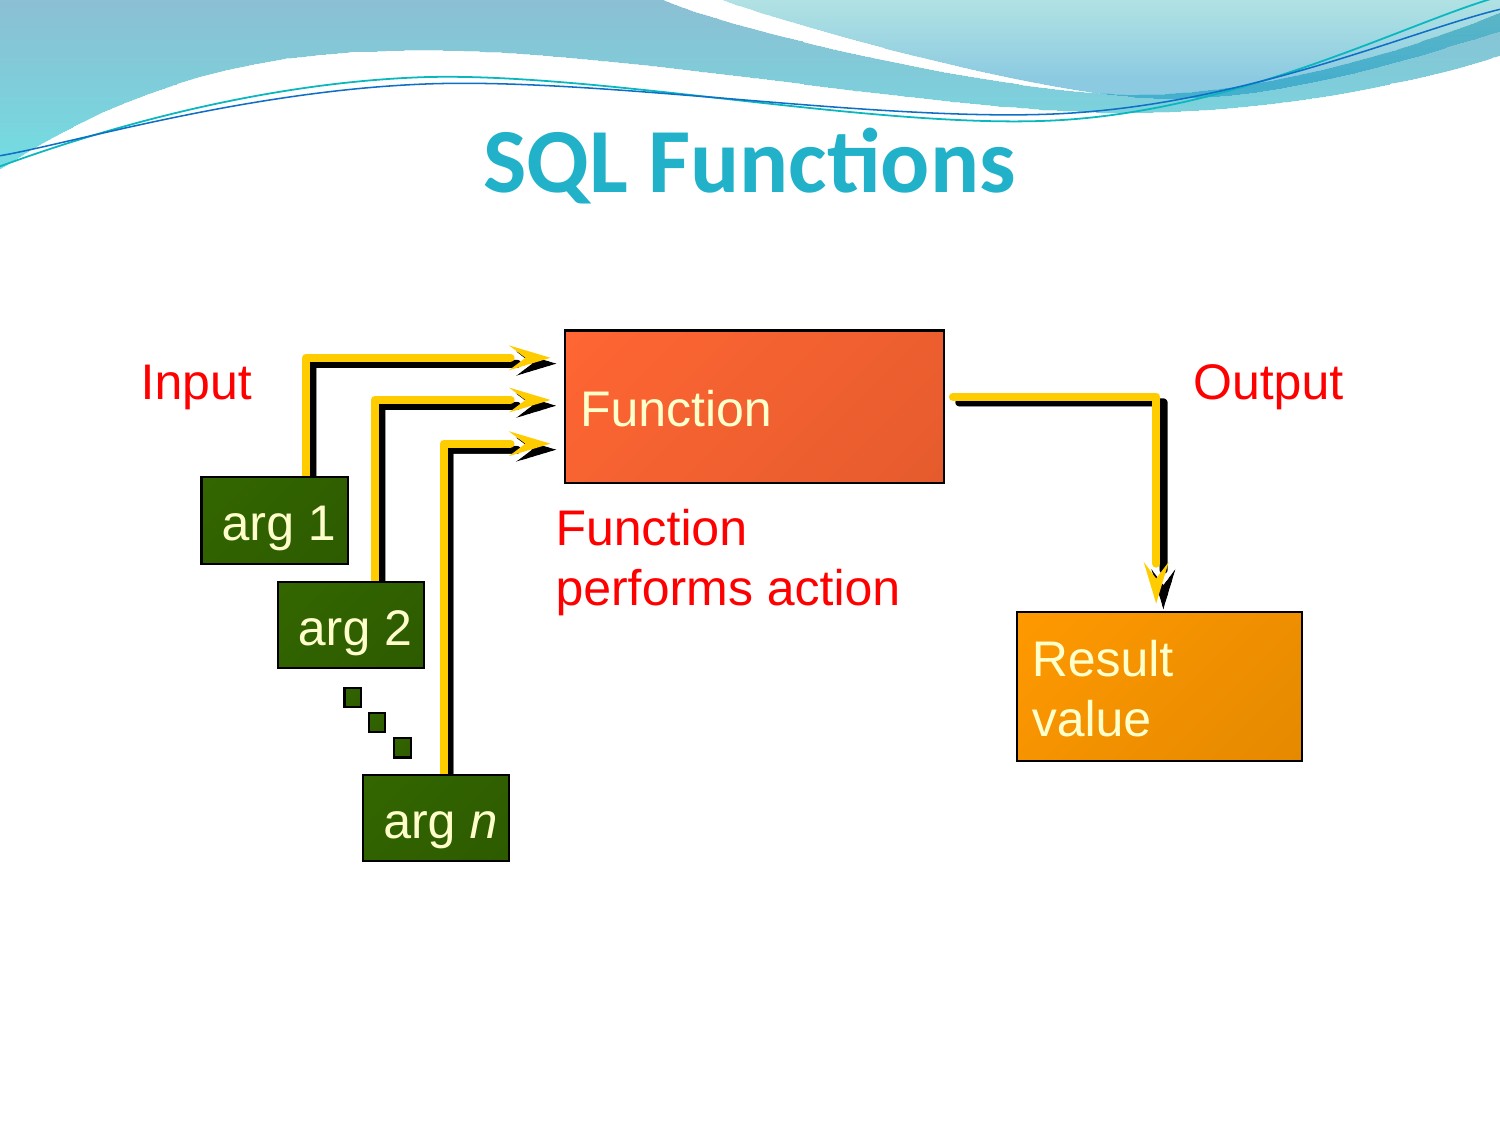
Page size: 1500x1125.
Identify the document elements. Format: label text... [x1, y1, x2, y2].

text_box Function [565, 330, 945, 484]
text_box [952, 341, 1360, 762]
text_box Function performs action [556, 487, 945, 623]
text_box SQL Functions [151, 83, 1349, 229]
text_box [124, 341, 551, 862]
